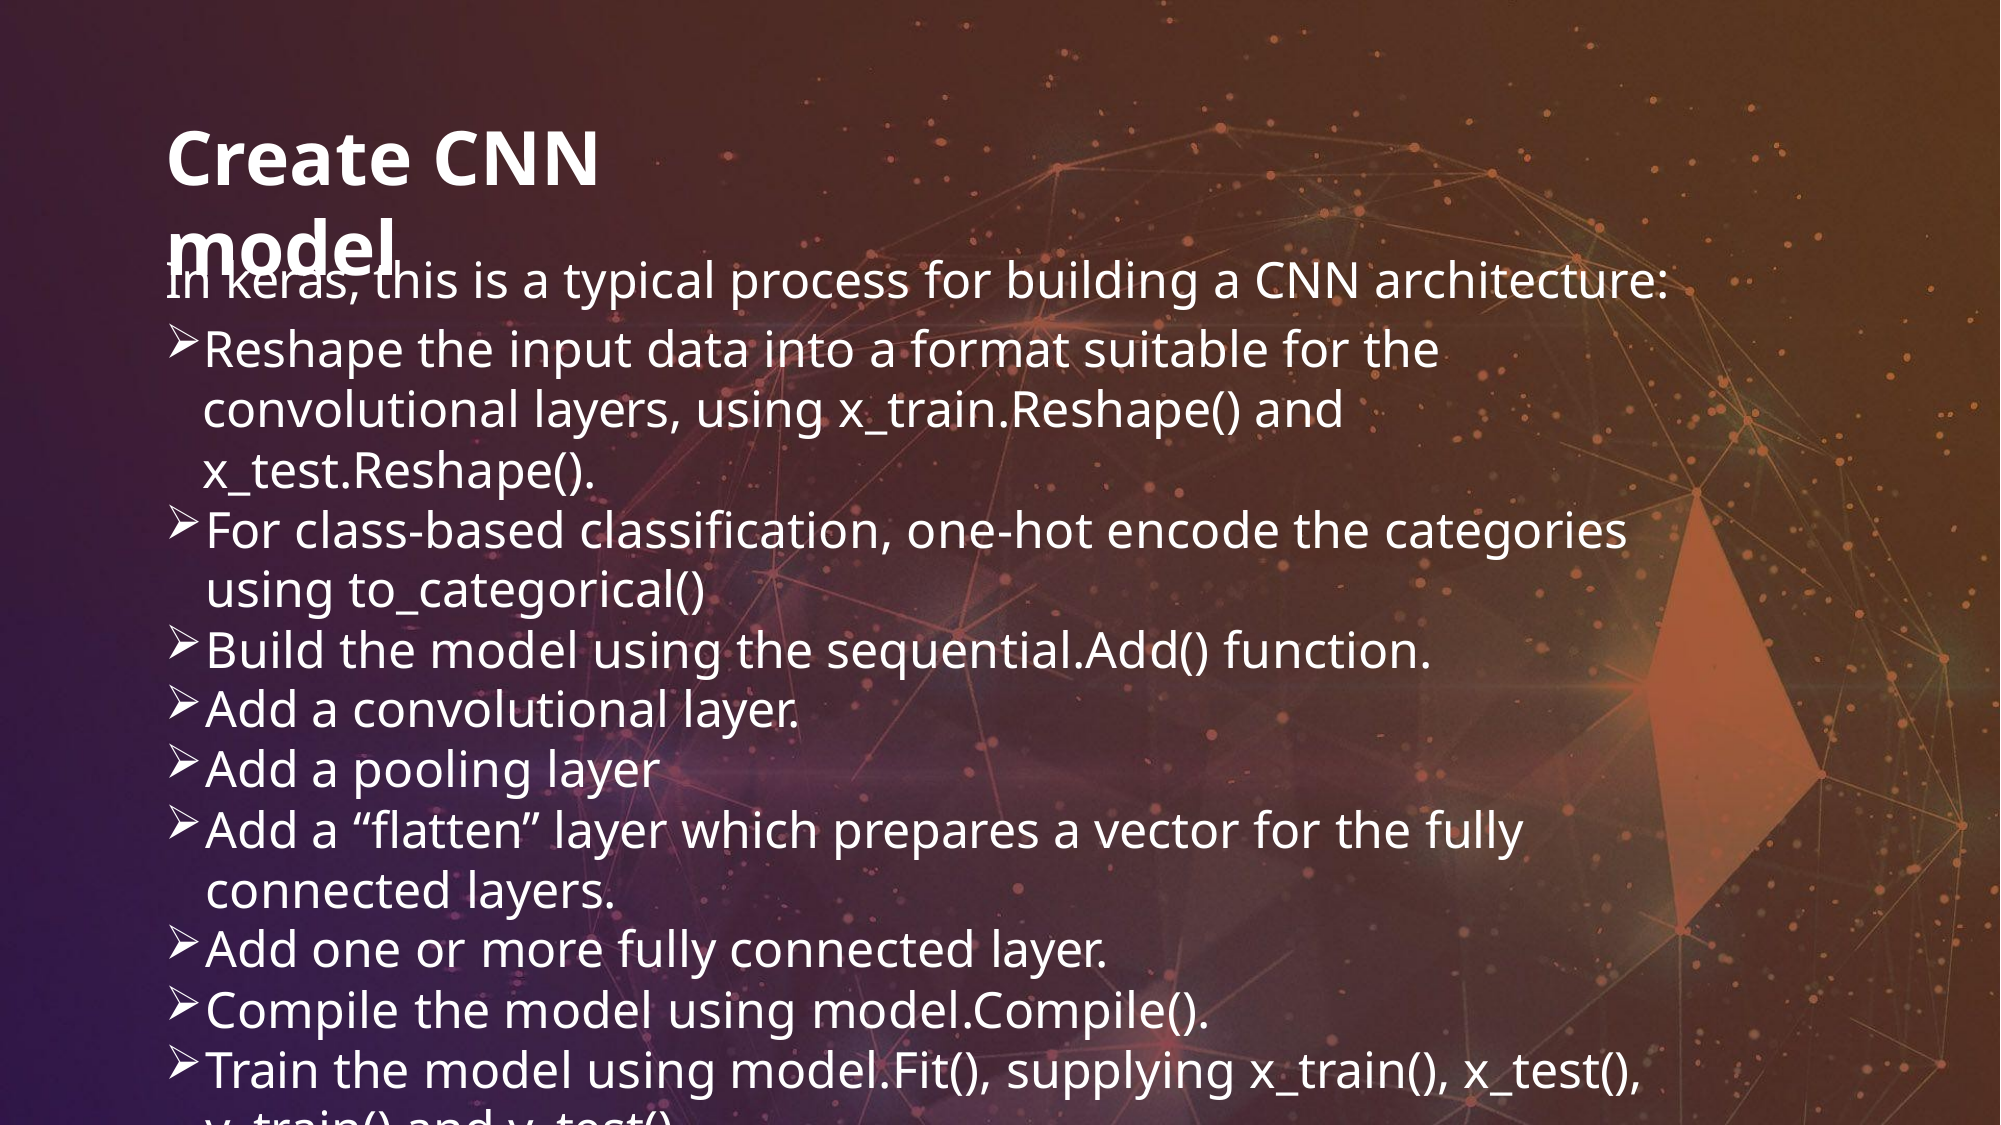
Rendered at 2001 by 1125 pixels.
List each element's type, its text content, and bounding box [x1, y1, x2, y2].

picture [0, 0, 2000, 1125]
title Create CNN model [162, 107, 748, 238]
text_box In keras, this is a typical process for building a CNN architecture: Reshape the input data into a format suitable for the convolutional layers, using x_train.Reshape() and x_test.Reshape(). For class-based classification, one-hot encode the categories using to_categorical() Build the model using the sequential.Add() function. Add a convolutional layer. Add a pooling layer Add a “flatten” layer which prepares a vector for the fully connected layers. Add one or more fully connected layer. Compile the model using model.Compile(). Train the model using model.Fit(), supplying x_train(), x_test(), y_train() and y_test() Use model.Predict() to generate a prediction. [162, 238, 1728, 1125]
